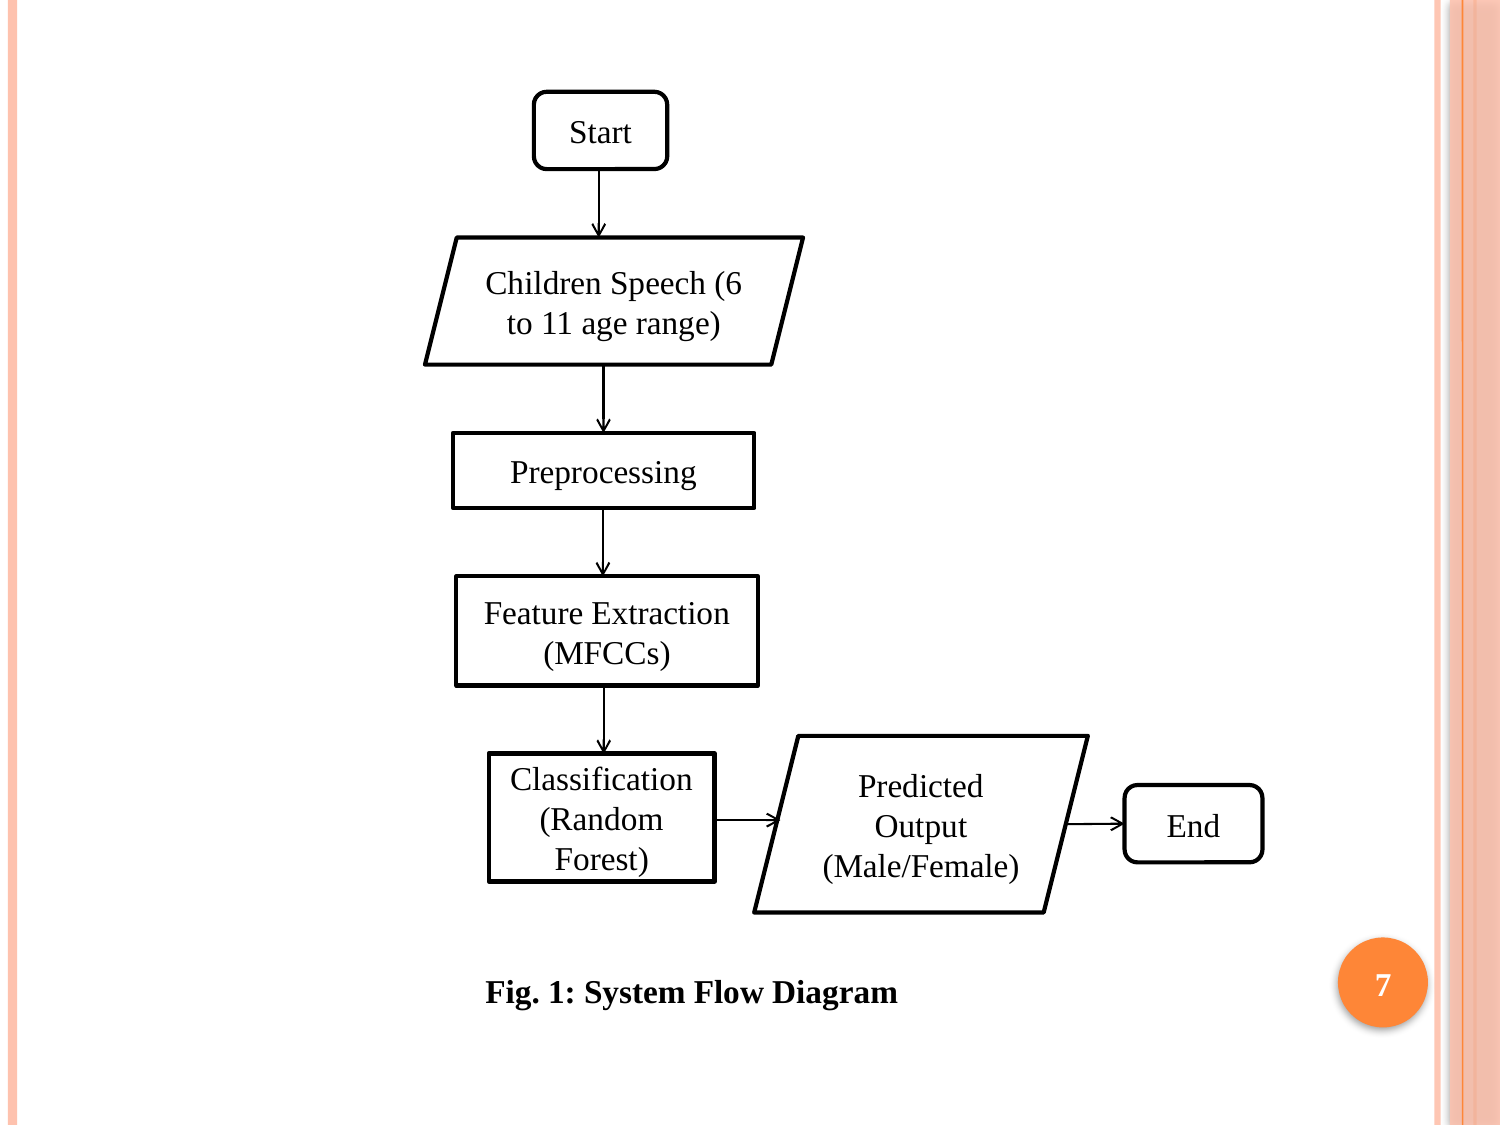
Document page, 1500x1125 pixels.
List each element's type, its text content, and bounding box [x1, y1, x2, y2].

slide_number 7 [1333, 940, 1434, 1027]
text_box Fig. 1: System Flow Diagram [470, 962, 1165, 1018]
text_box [424, 91, 1263, 913]
